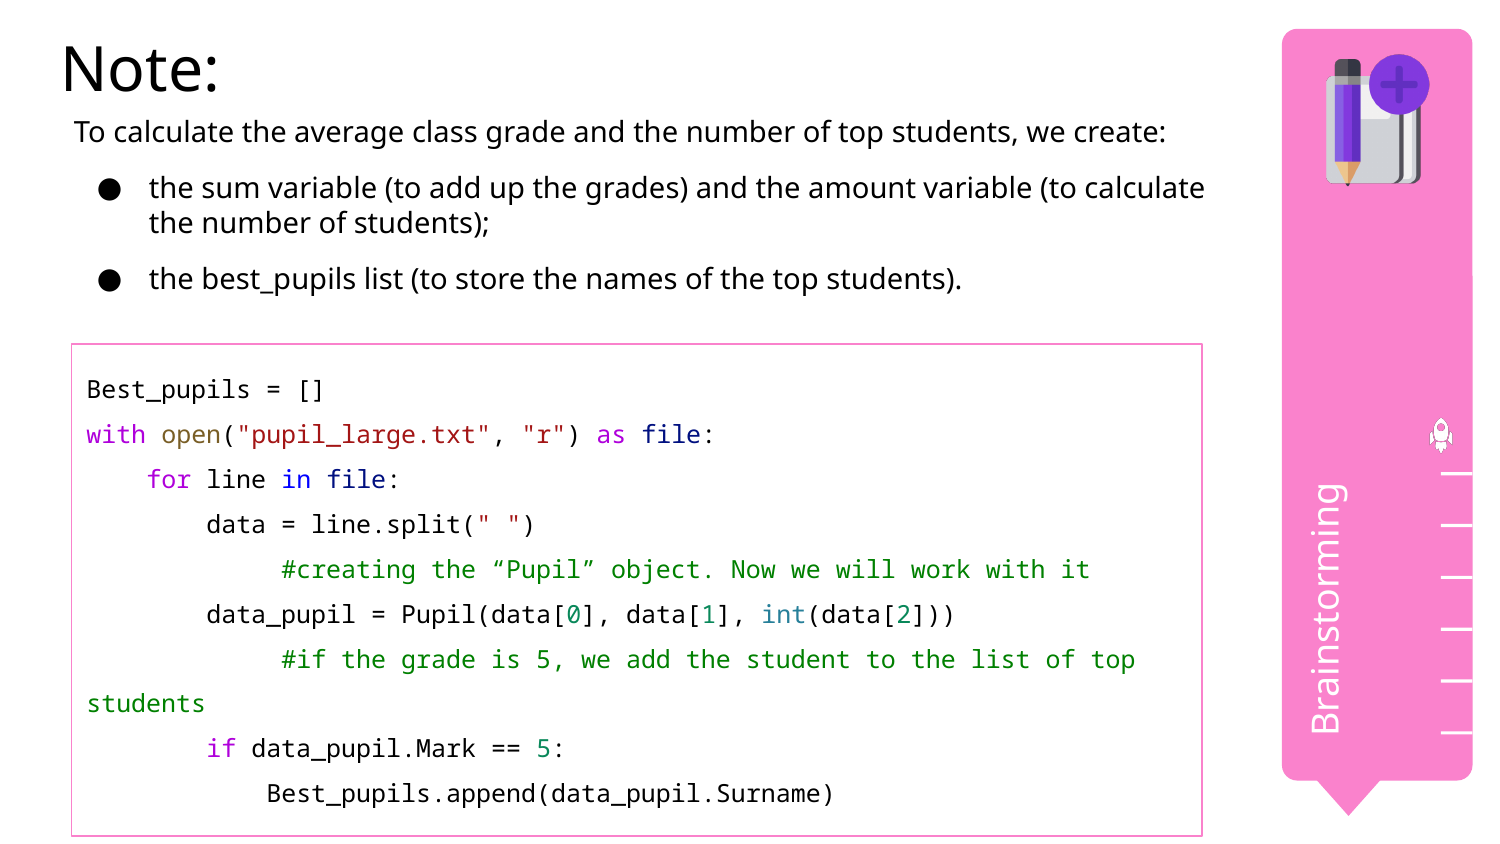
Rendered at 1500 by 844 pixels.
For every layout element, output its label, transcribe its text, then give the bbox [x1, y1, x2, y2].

picture [1423, 412, 1459, 459]
text_box To calculate the average class grade and the number of top students, we create: the sum variable (to add up the grades) and the amount variable (to calculate the number of students); the best_pupils list (to store the names of the top students). [58, 98, 1250, 280]
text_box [1281, 28, 1473, 817]
picture [1290, 38, 1464, 202]
text_box Best_pupils = [] with open("pupil_large.txt", "r") as file: for line in file: data = line.split(" ") #creating the “Pupil” object. Now we will work with it data_pupil = Pupil(data[0], data[1], int(data[2])) #if the grade is 5, we add the student to the list of top students if data_pupil.Mark == 5: Best_pupils.append(data_pupil.Surname) [71, 343, 1203, 836]
text_box Note: [60, 28, 1251, 146]
